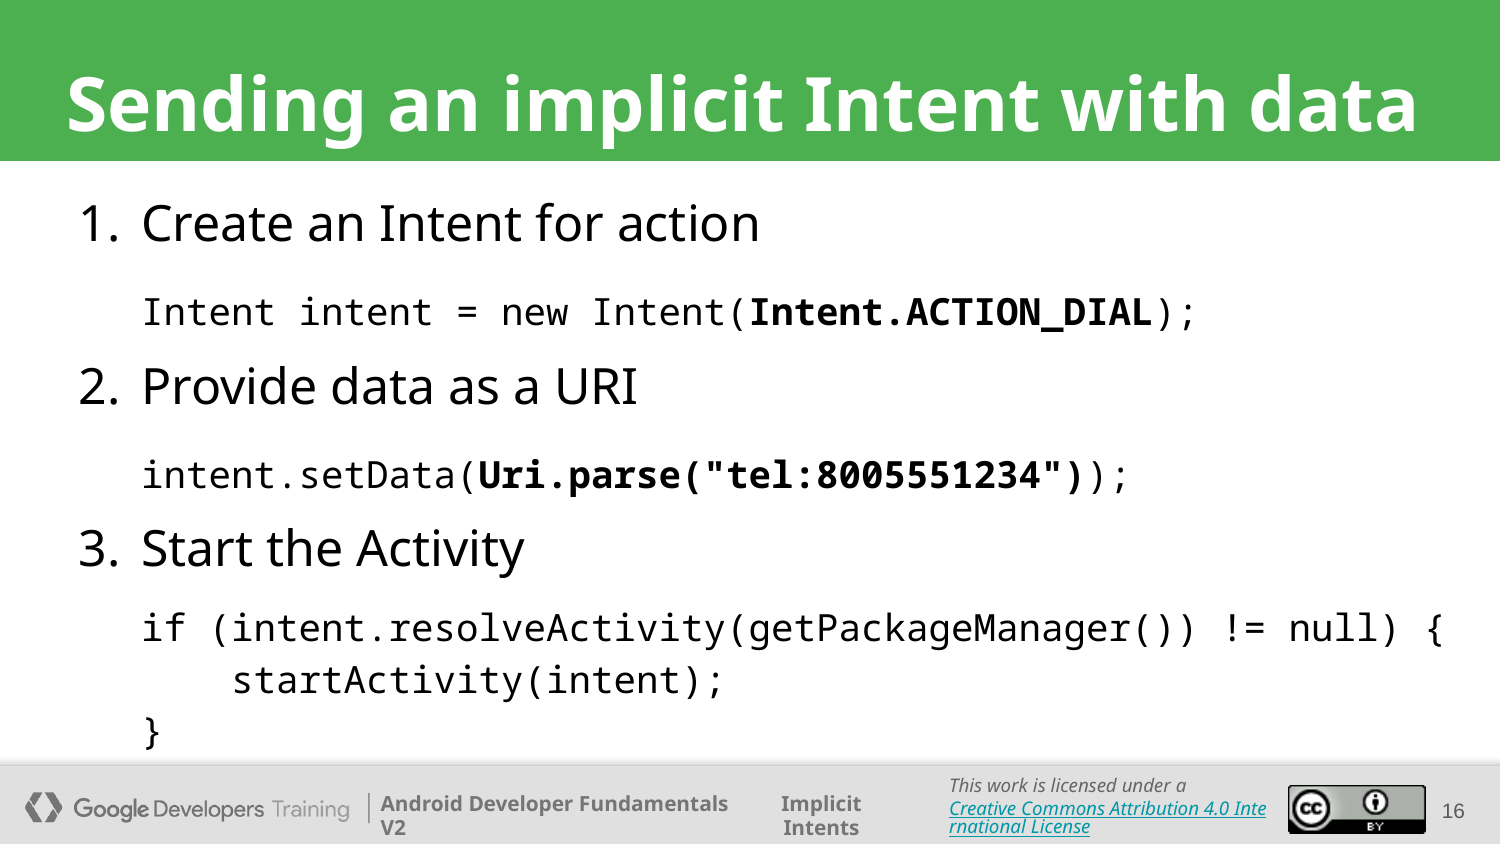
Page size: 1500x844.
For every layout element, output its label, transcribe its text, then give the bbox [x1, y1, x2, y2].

title Sending an implicit Intent with data URI [51, 28, 1472, 122]
picture [0, 161, 1500, 844]
slide_number ‹#› [1389, 777, 1480, 842]
text_box Create an Intent for action Intent intent = new Intent(Intent.ACTION_DIAL); Provide data as a URI intent.setData(Uri.parse("tel:8005551234")); Start the Activity if (intent.resolveActivity(getPackageManager()) != null) { startActivity(intent); } [51, 176, 1472, 727]
